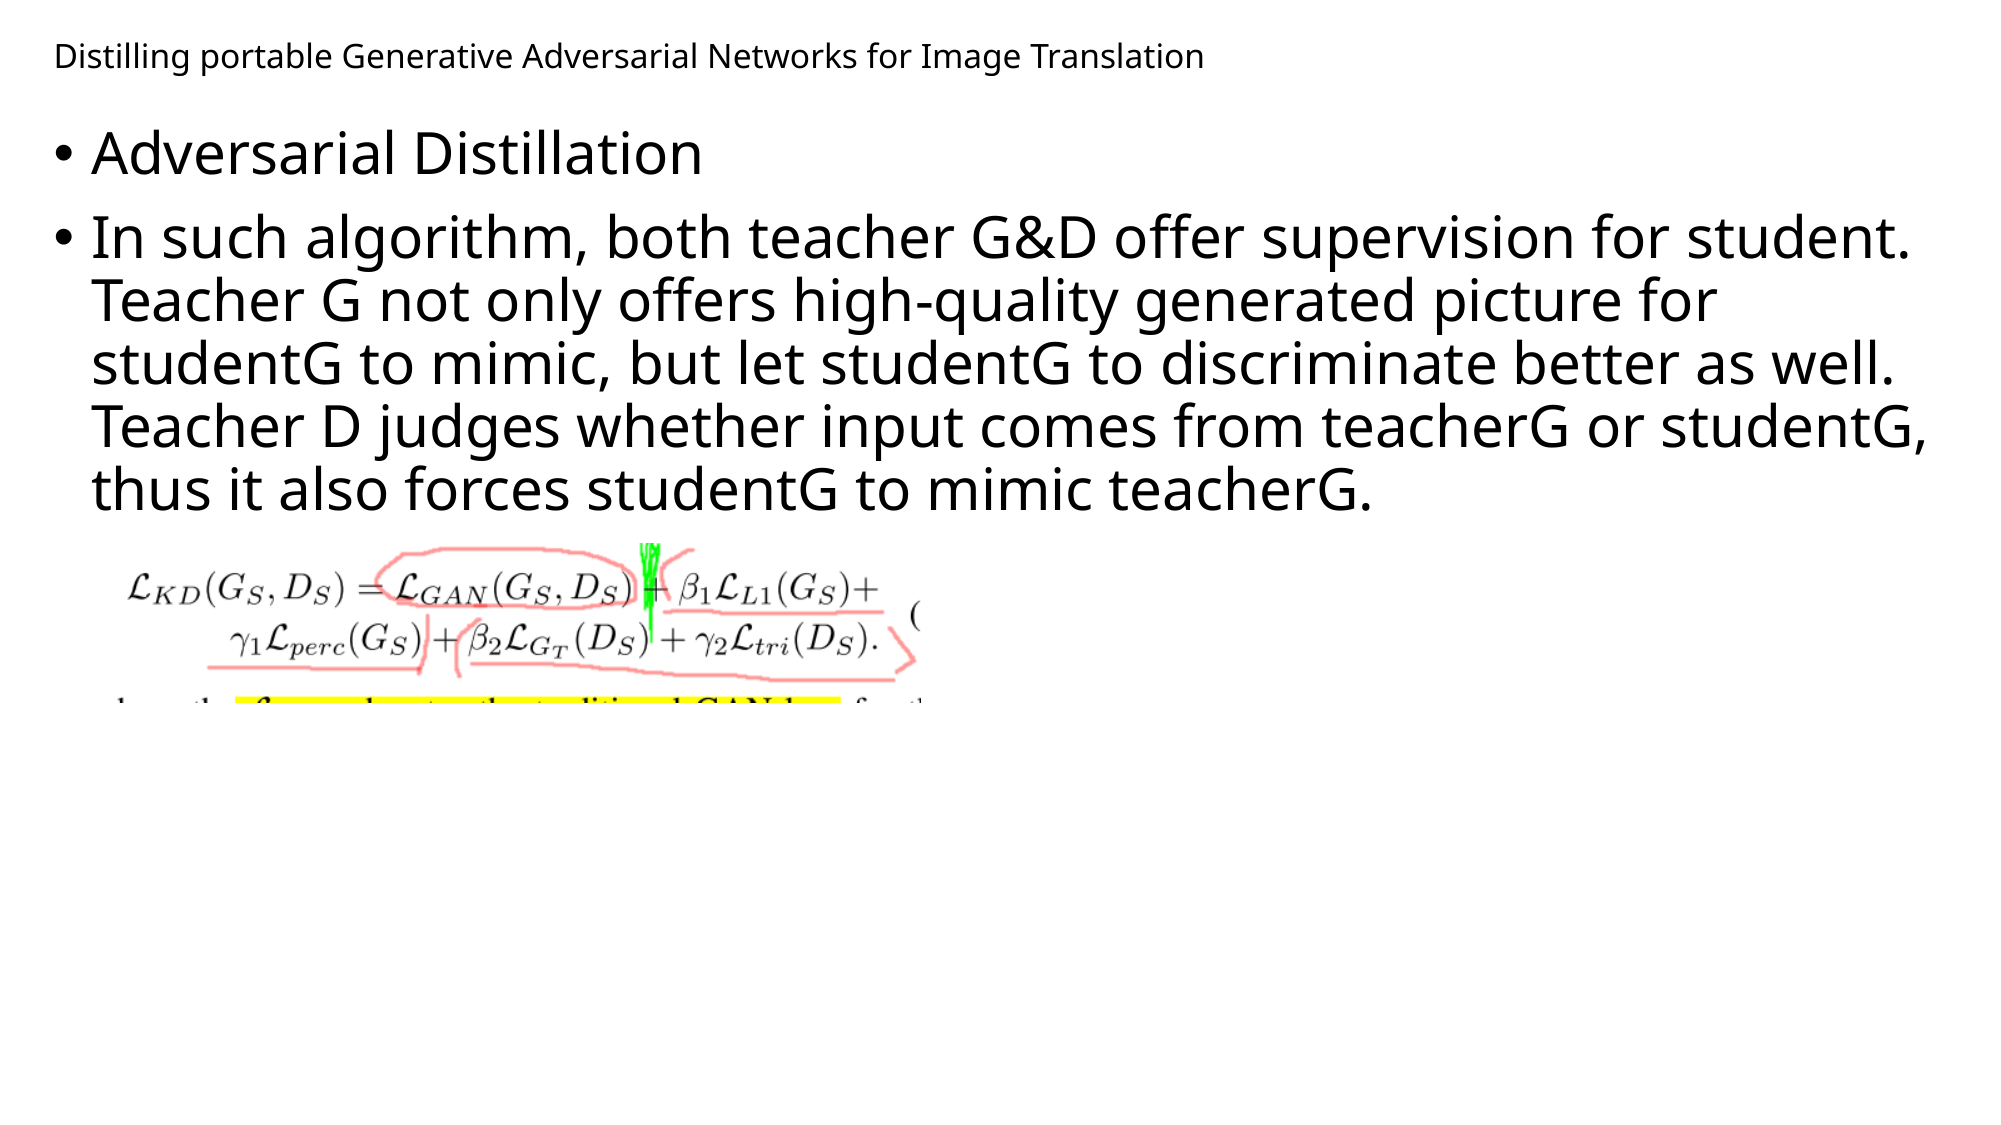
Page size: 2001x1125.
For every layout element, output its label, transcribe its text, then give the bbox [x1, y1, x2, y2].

list Adversarial Distillation In such algorithm, both teacher G&D offer supervision for student. Teacher G not only offers high-quality generated picture for studentG to mimic, but let studentG to discriminate better as well. Teacher D judges whether input comes from teacherG or studentG, thus it also forces studentG to mimic teacherG. [38, 116, 1984, 1093]
picture [80, 543, 921, 703]
title Distilling portable Generative Adversarial Networks for Image Translation [38, 32, 1783, 84]
